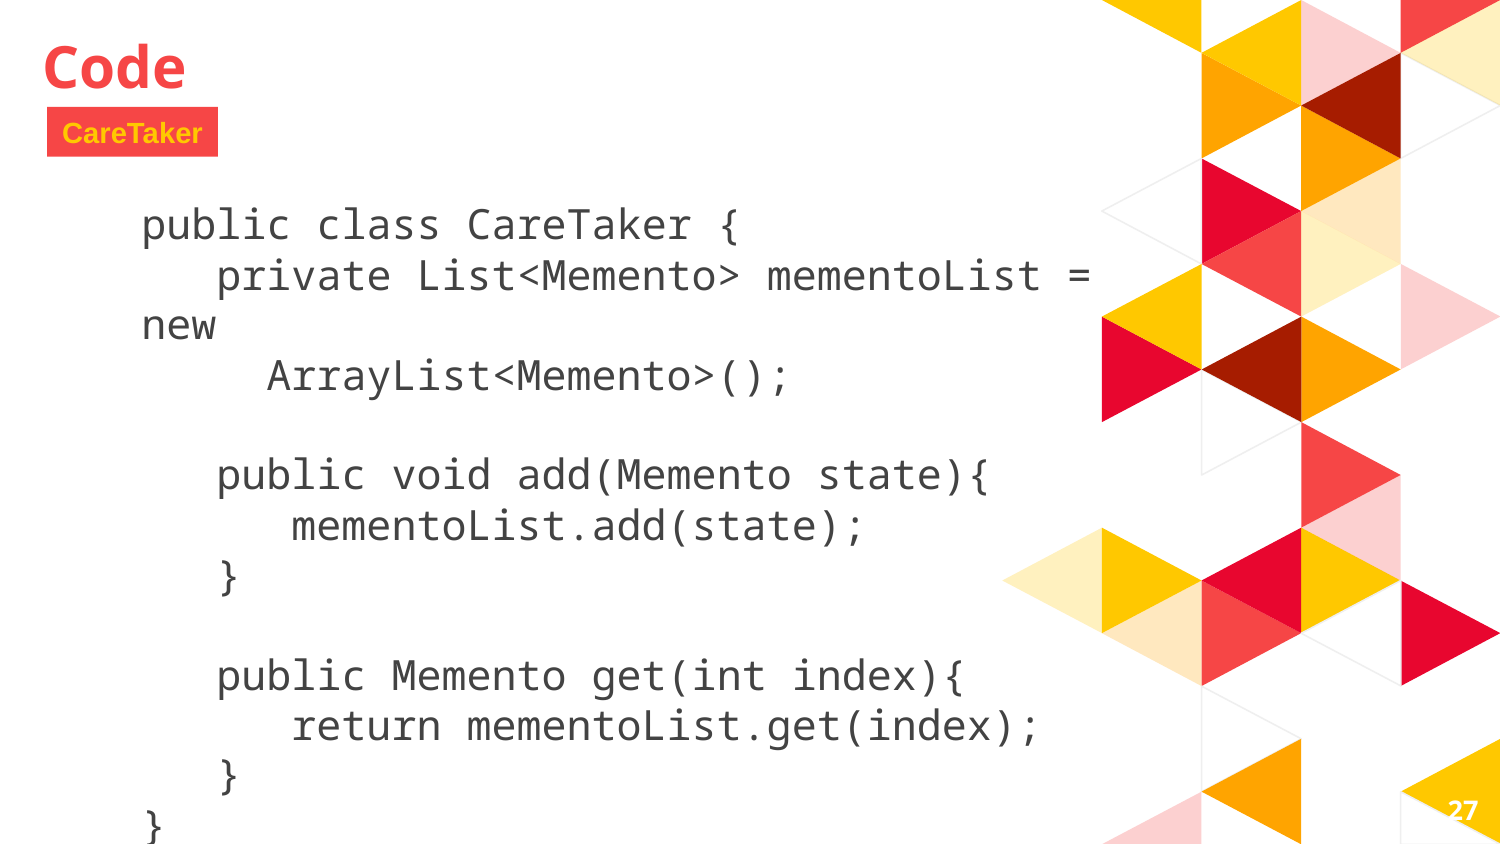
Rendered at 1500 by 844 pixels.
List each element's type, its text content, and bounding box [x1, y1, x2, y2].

subtitle public class CareTaker { private List<Memento> mementoList = new ArrayList<Memento>(); public void add(Memento state){ mementoList.add(state); } public Memento get(int index){ return mementoList.get(index); } } [126, 183, 1137, 821]
slide_number 27 [1403, 779, 1494, 844]
title Code [27, 0, 1135, 116]
text_box CareTaker [47, 106, 218, 157]
